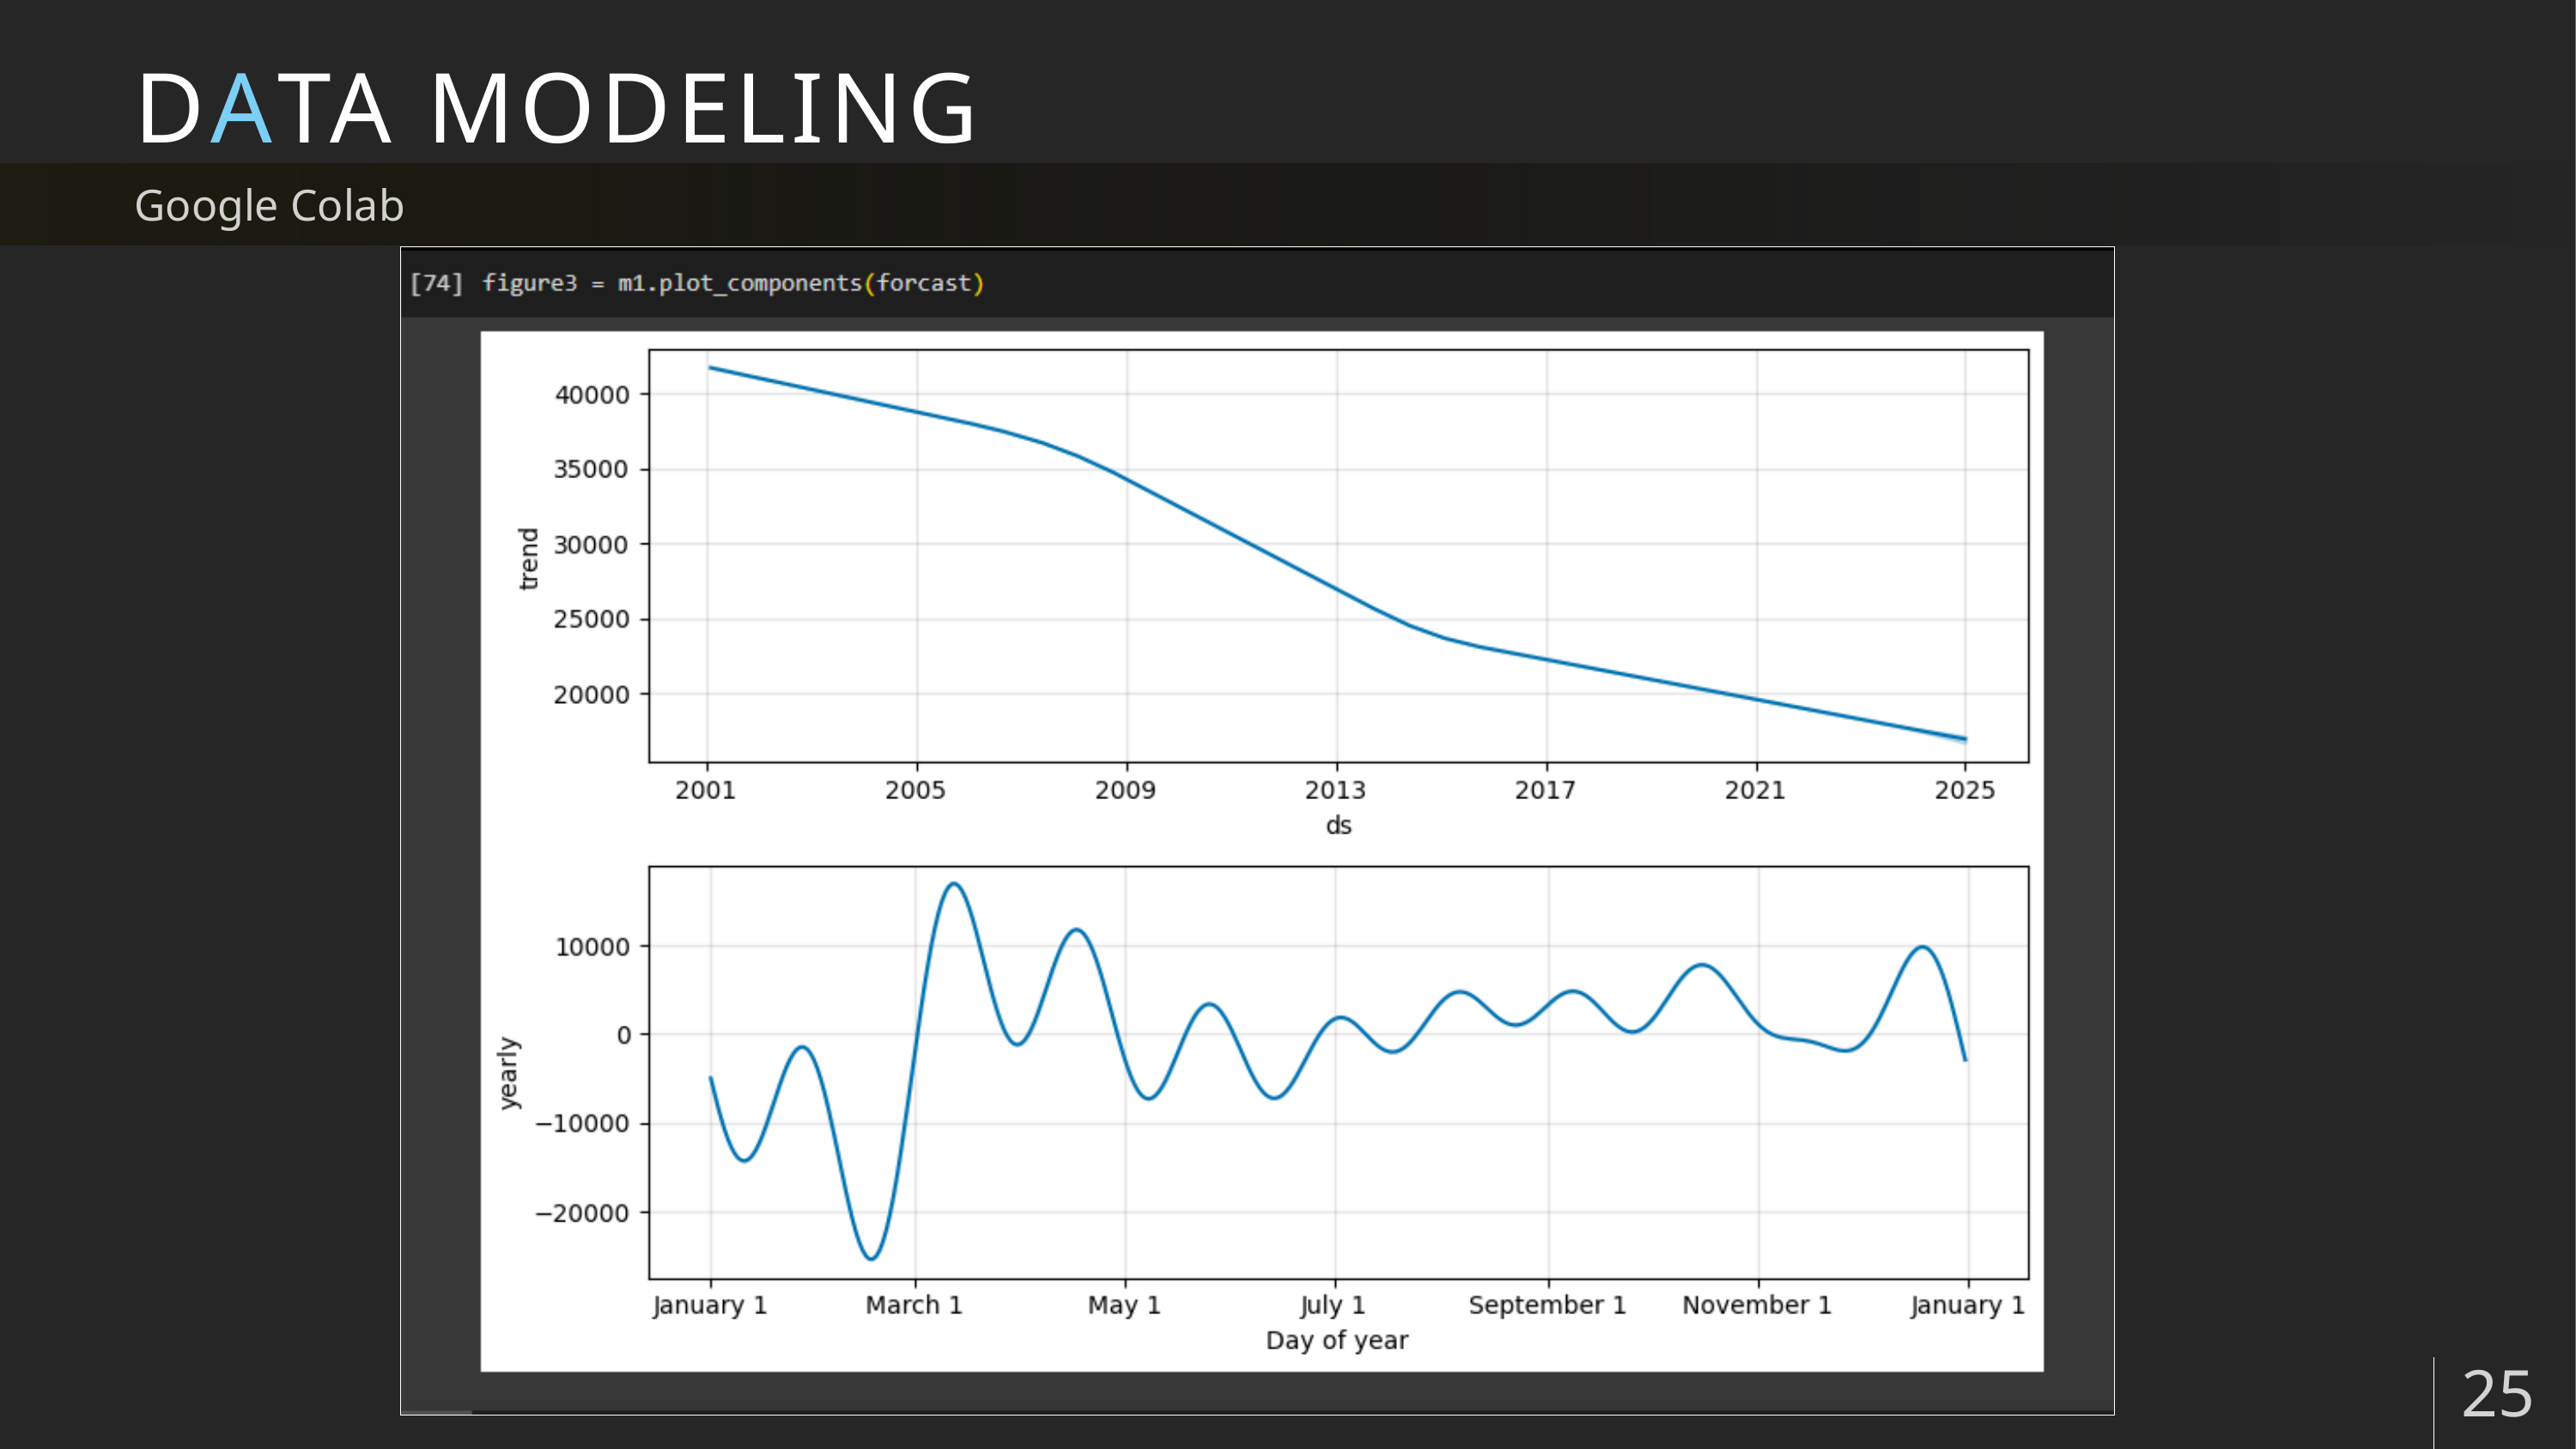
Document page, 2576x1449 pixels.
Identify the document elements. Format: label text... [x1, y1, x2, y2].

slide_number 25 [2438, 1357, 2576, 1434]
list Google Colab [111, 167, 2404, 248]
title DATA MODELING [111, 0, 2430, 174]
picture [399, 246, 2115, 1416]
